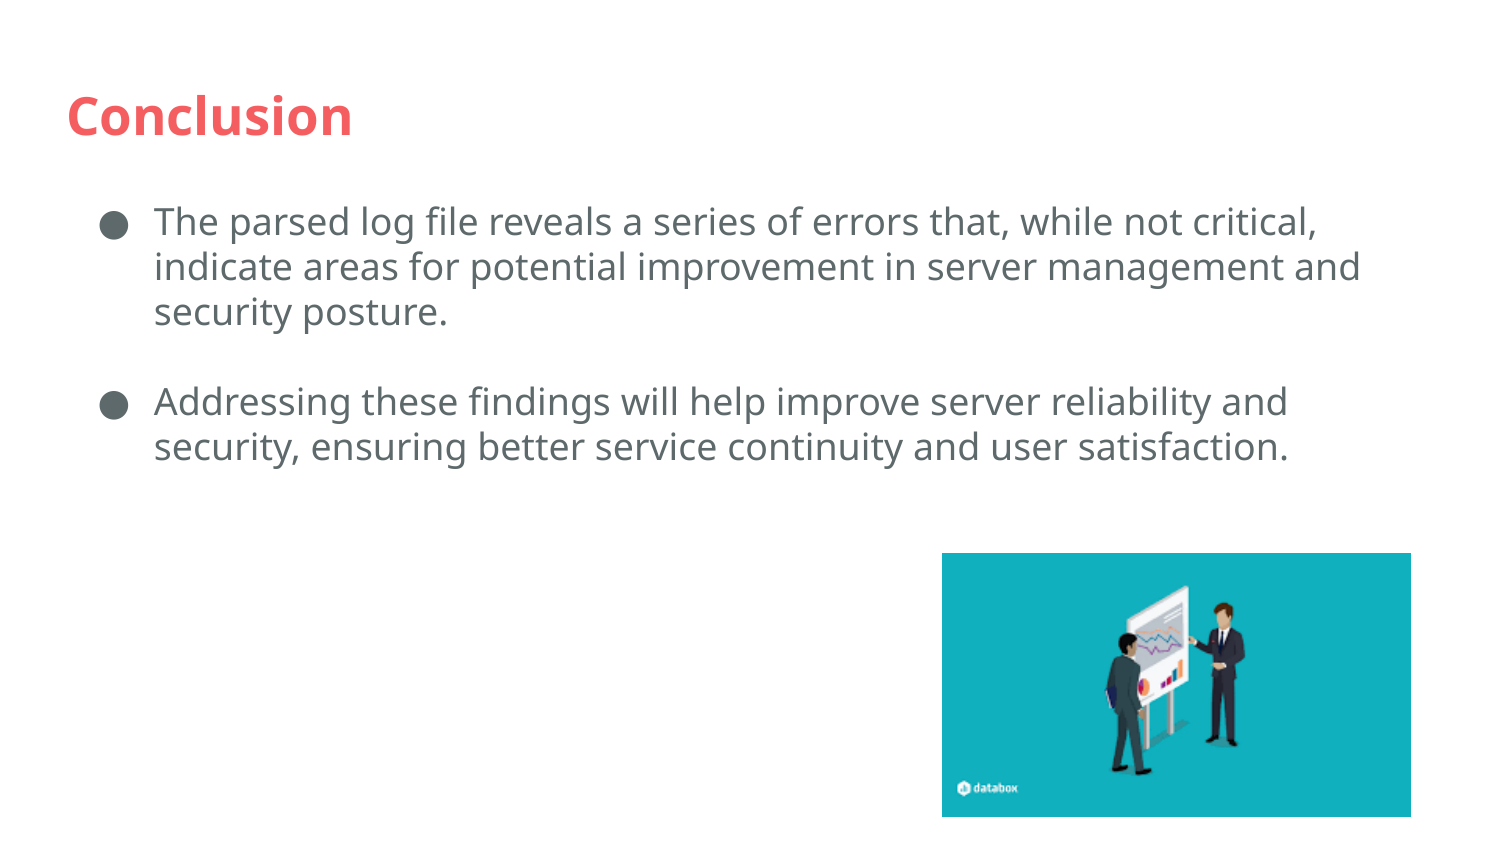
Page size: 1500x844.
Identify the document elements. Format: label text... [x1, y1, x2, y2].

picture [941, 553, 1411, 817]
title Conclusion [51, 64, 1449, 167]
text_box The parsed log file reveals a series of errors that, while not critical, indicate areas for potential improvement in server management and security posture. Addressing these findings will help improve server reliability and security, ensuring better service continuity and user satisfaction. [63, 183, 1449, 807]
